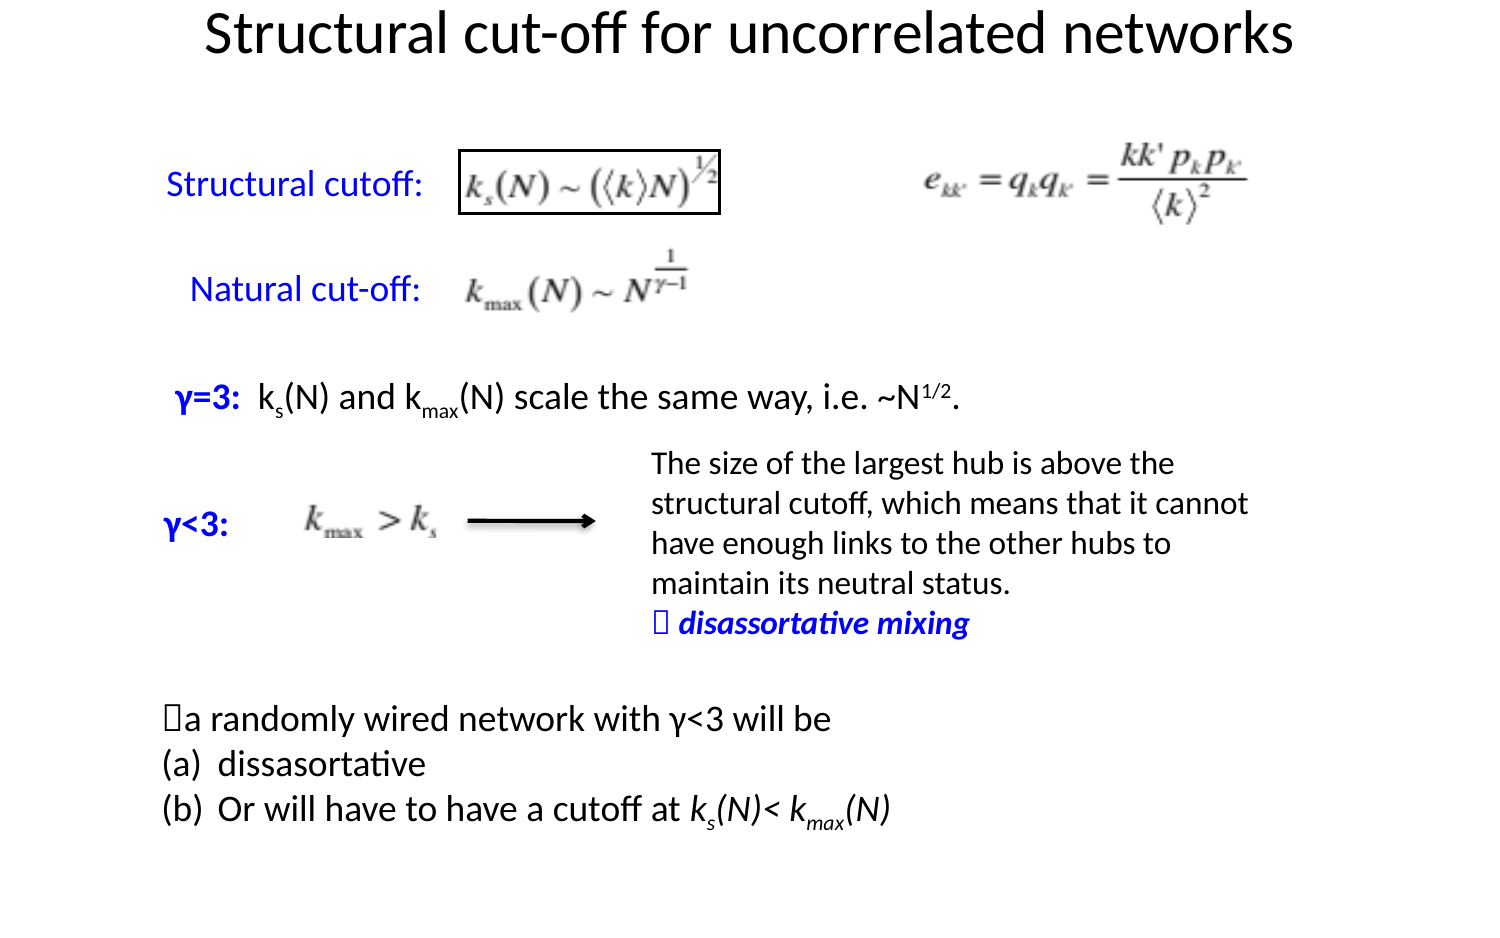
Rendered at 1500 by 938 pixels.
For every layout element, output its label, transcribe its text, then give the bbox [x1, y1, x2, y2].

text_box γ<3: [148, 491, 253, 551]
title Structural cut-off for uncorrelated networks [75, 0, 1425, 78]
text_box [173, 244, 690, 318]
text_box γ=3: ks(N) and kmax(N) scale the same way, i.e. ~N1/2. [160, 364, 976, 431]
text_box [461, 151, 719, 212]
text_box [299, 433, 1300, 652]
text_box Structural cutoff: [151, 151, 439, 212]
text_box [919, 139, 1249, 225]
text_box a randomly wired network with γ<3 will be dissasortative Or will have to have a cutoff at ks(N)< kmax(N) [146, 686, 1300, 843]
